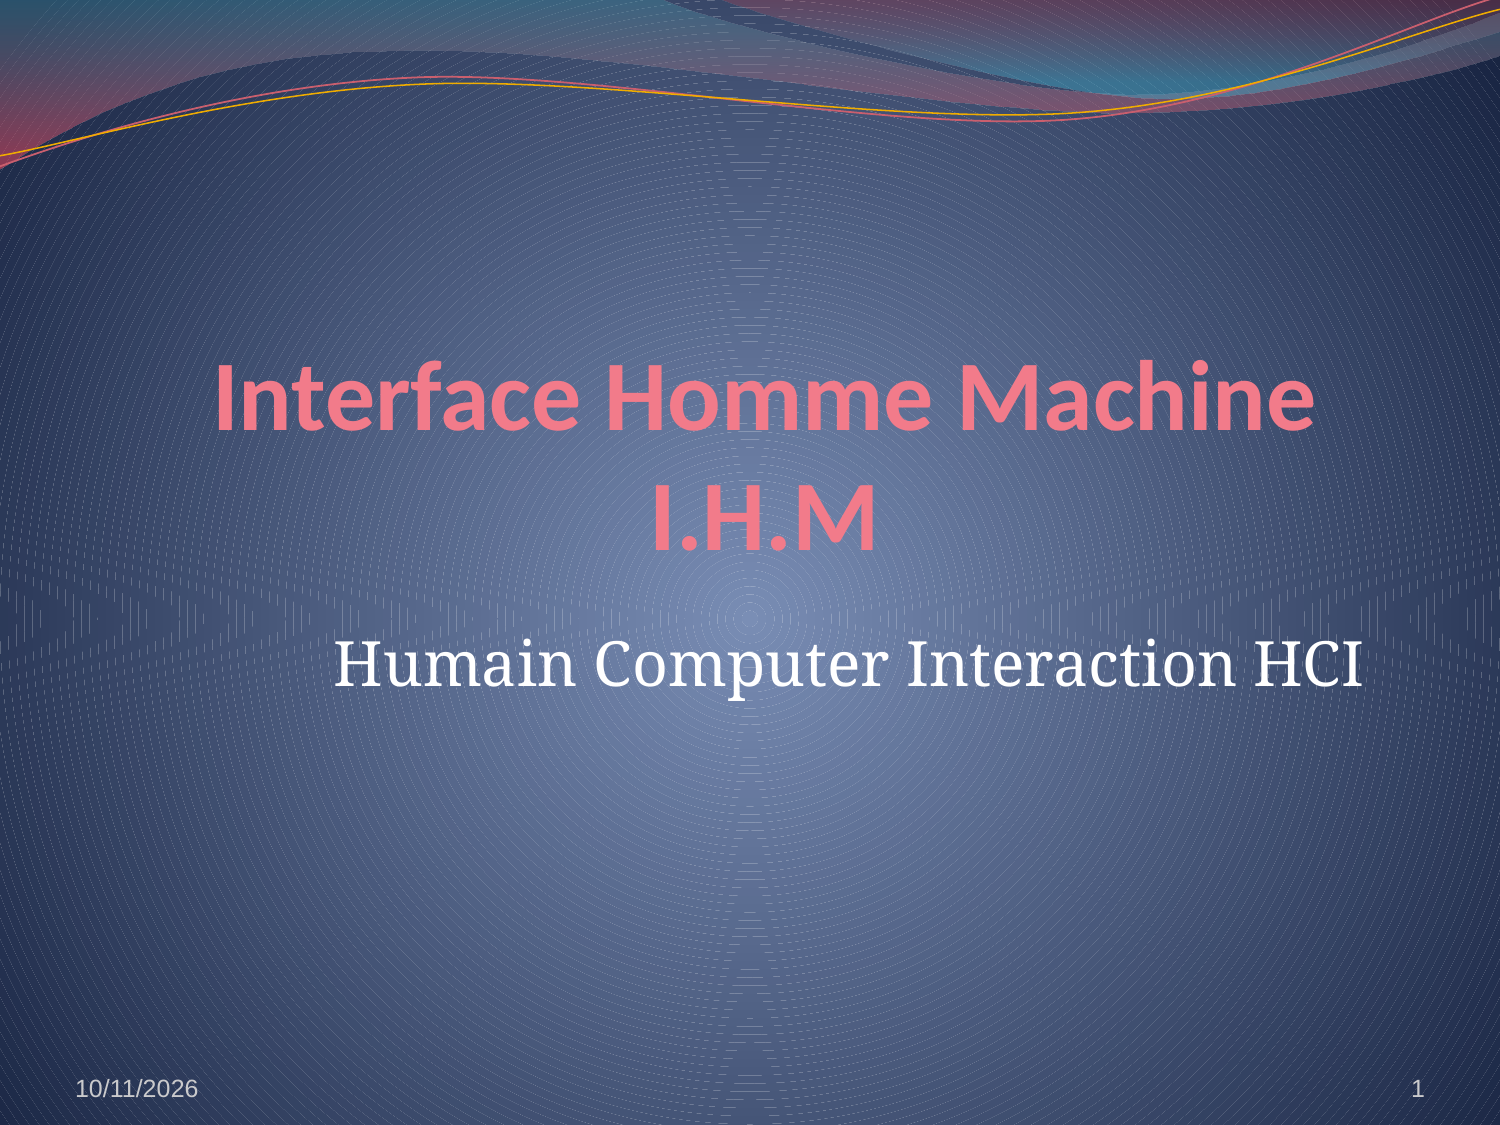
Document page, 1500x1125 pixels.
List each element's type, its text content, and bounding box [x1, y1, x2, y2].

title Interface Homme Machine I.H.M [117, 328, 1439, 691]
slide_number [75, 1042, 425, 1103]
subtitle Humain Computer Interaction HCI [87, 529, 1376, 818]
slide_number 1 [1299, 1042, 1425, 1103]
